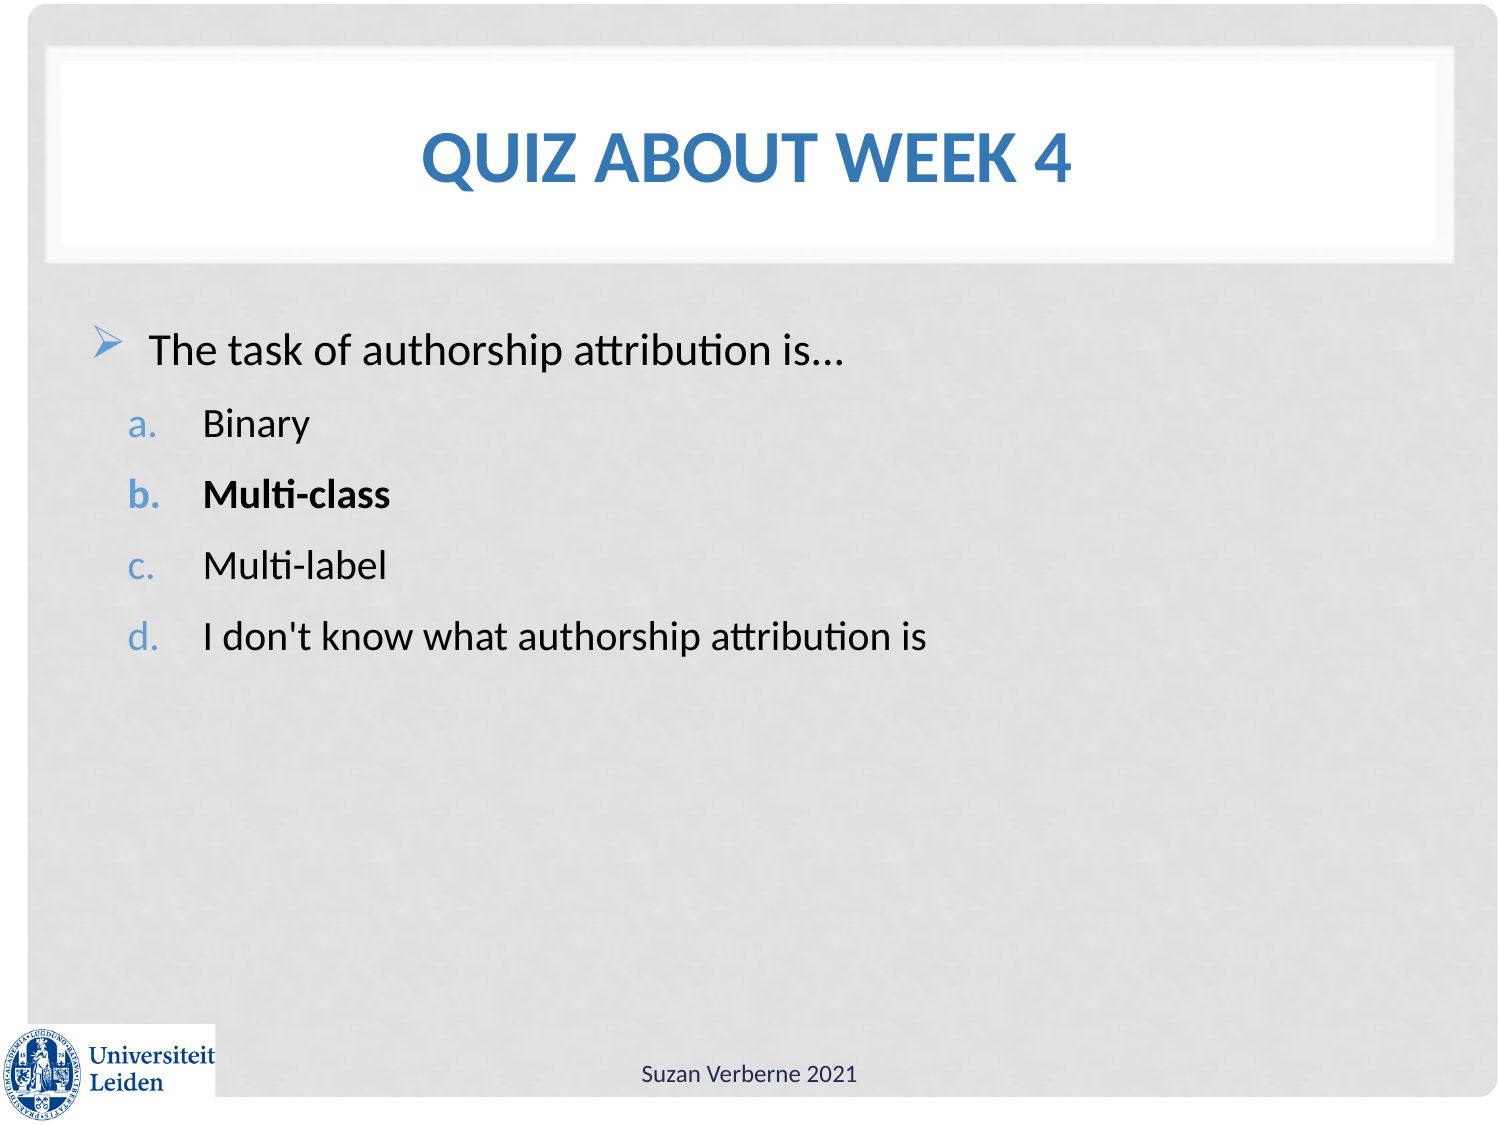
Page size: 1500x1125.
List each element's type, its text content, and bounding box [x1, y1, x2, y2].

list The task of authorship attribution is... Binary Multi-class Multi-label I don't know what authorship attribution is [75, 312, 1425, 1005]
title Quiz about week 4 [69, 66, 1425, 238]
footer Suzan Verberne 2021 [512, 1042, 988, 1103]
picture [0, 1024, 216, 1125]
